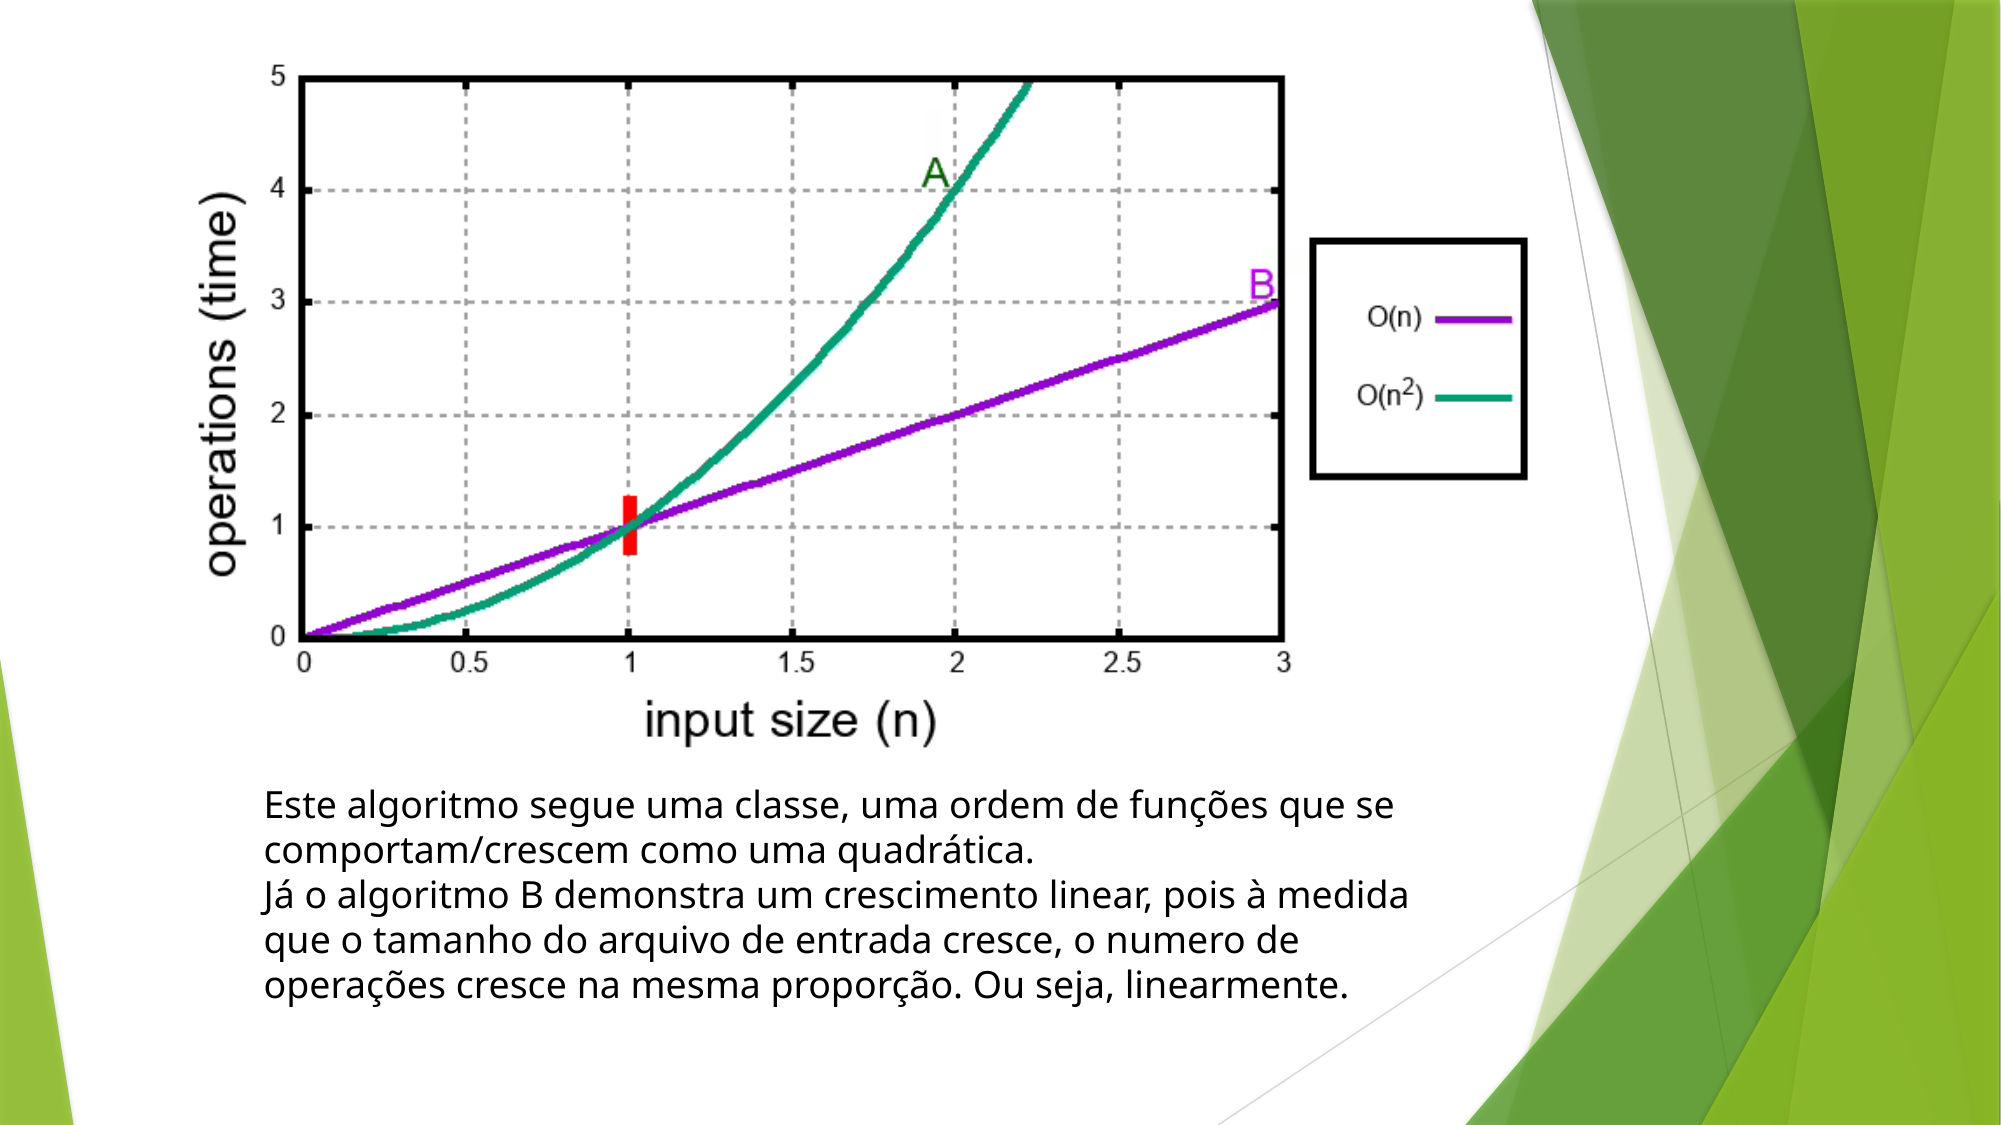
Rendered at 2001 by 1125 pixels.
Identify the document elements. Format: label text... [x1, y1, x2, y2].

picture [145, 52, 1542, 752]
text_box Este algoritmo segue uma classe, uma ordem de funções que se comportam/crescem como uma quadrática. Já o algoritmo B demonstra um crescimento linear, pois à medida que o tamanho do arquivo de entrada cresce, o numero de operações cresce na mesma proporção. Ou seja, linearmente. [248, 773, 1486, 1014]
